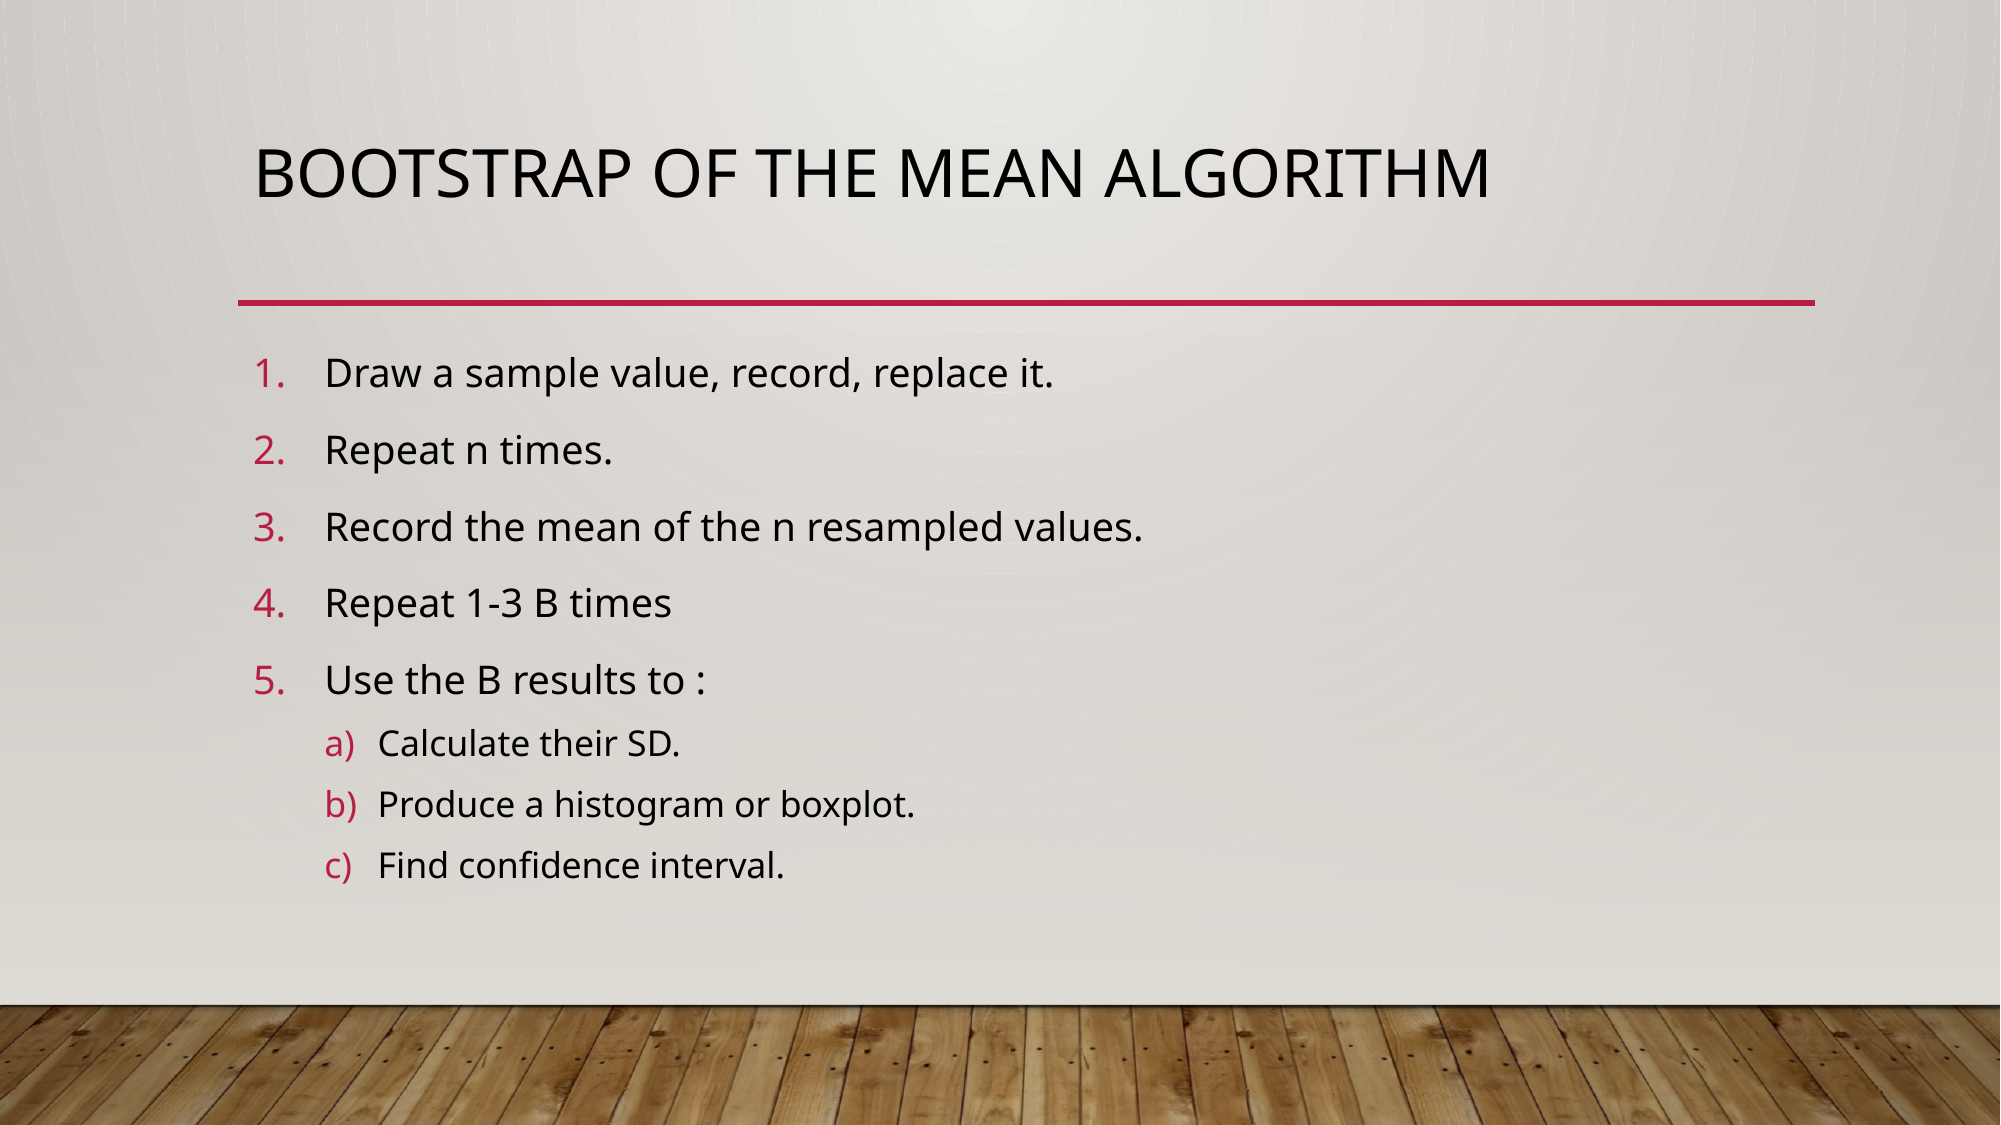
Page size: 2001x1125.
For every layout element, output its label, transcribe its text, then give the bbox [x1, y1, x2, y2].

list Draw a sample value, record, replace it. Repeat n times. Record the mean of the n resampled values. Repeat 1-3 B times Use the B results to : Calculate their SD. Produce a histogram or boxplot. Find confidence interval. [238, 330, 1814, 897]
title Bootstrap of the mean algorithm [238, 131, 1814, 305]
picture [0, 1005, 2000, 1125]
